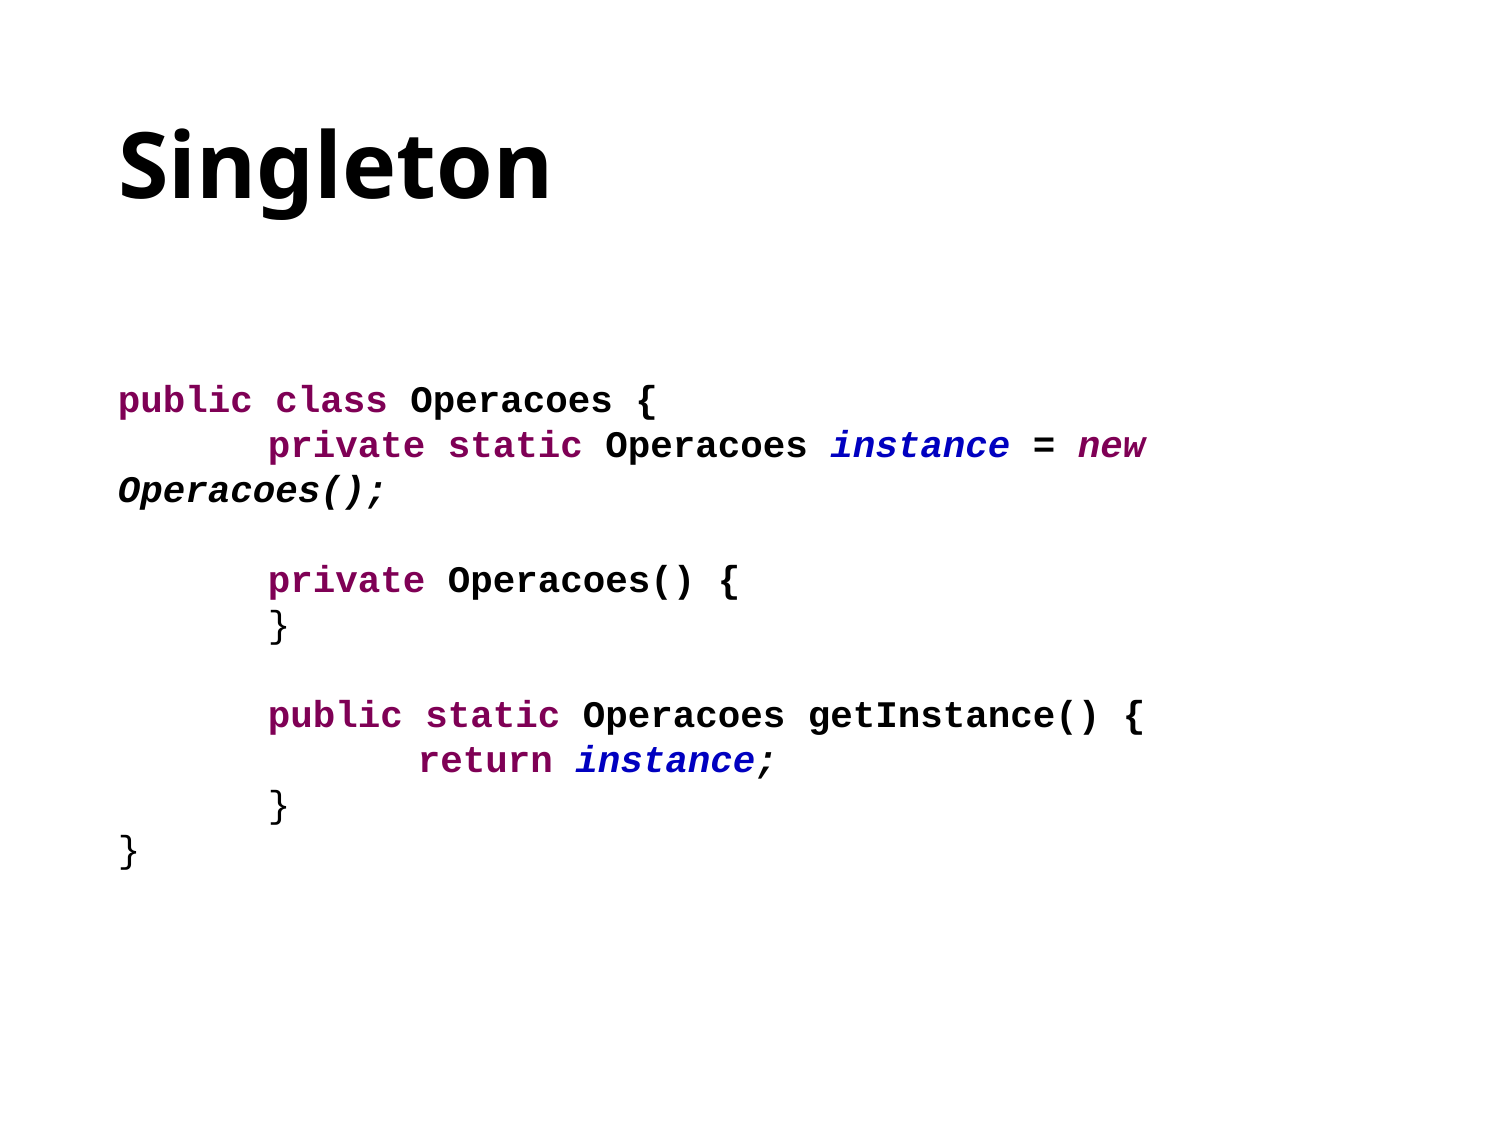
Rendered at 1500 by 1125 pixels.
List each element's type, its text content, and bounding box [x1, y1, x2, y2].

text_box public class Operacoes { private static Operacoes instance = new Operacoes(); private Operacoes() { } public static Operacoes getInstance() { return instance; } } [103, 367, 1397, 878]
title Singleton [103, 59, 1397, 278]
